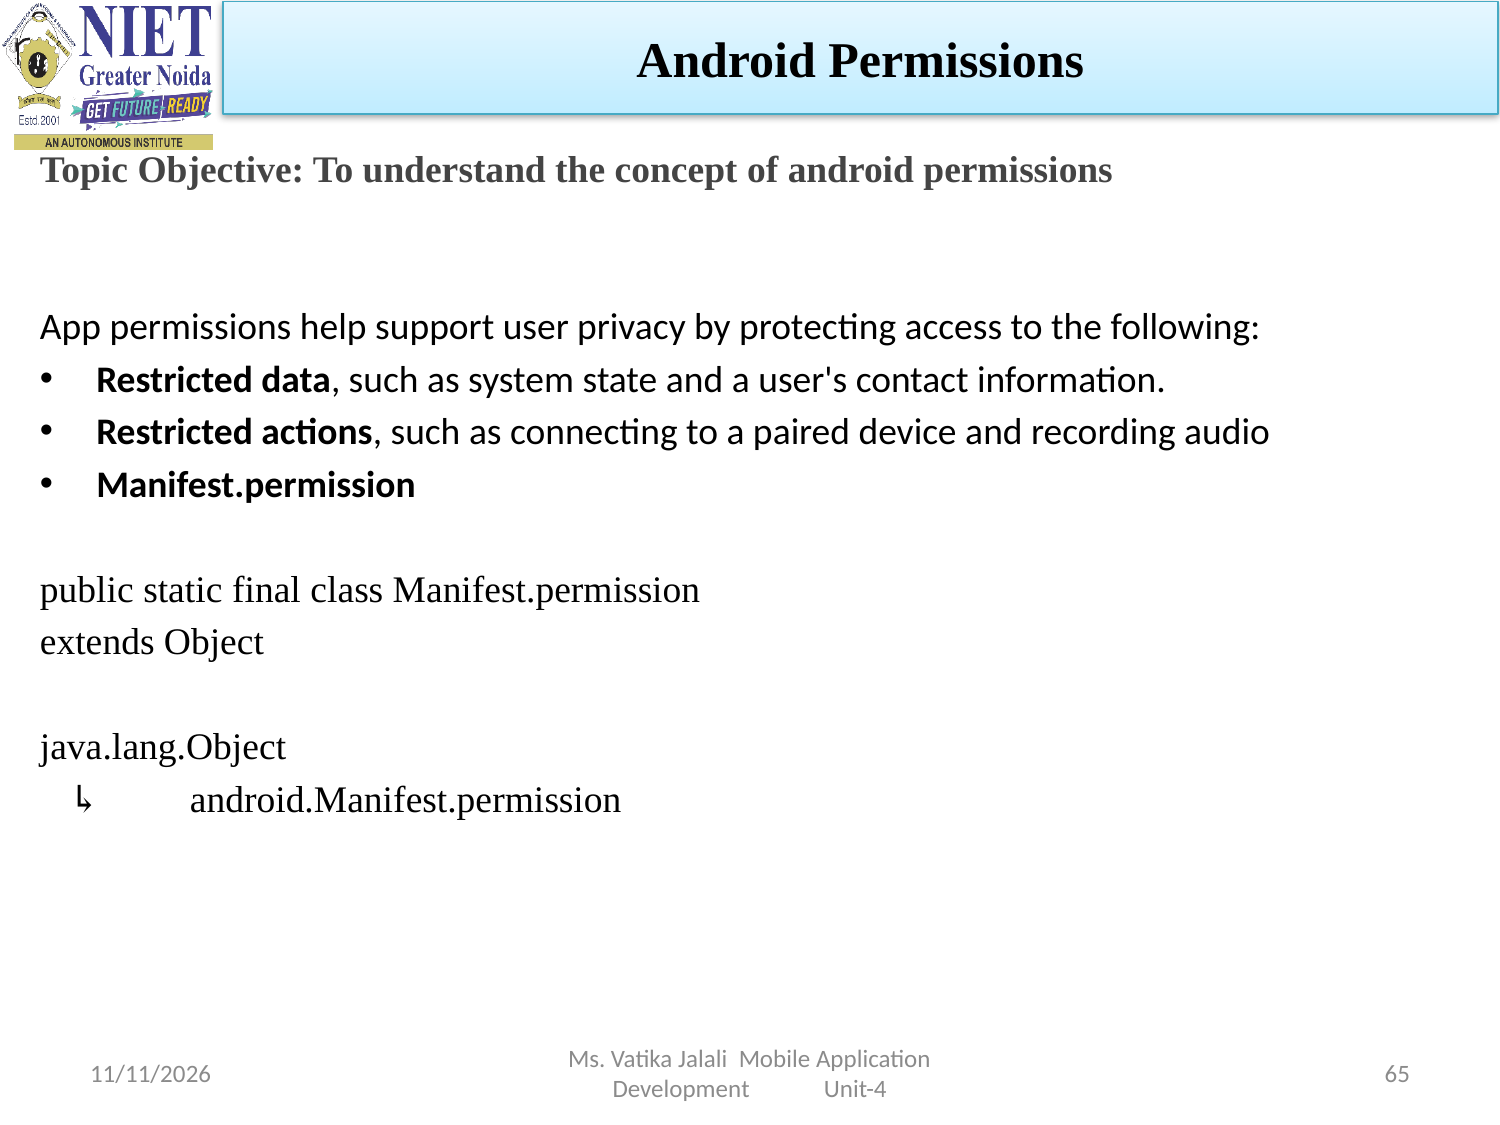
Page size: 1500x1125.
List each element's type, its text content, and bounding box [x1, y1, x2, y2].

picture [2, 3, 213, 150]
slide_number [75, 1042, 425, 1103]
slide_number 65 [1074, 1042, 1425, 1103]
footer Ms. Vatika Jalali Mobile Application Development Unit-4 [512, 1042, 988, 1103]
text_box Android Permissions [222, 1, 1499, 115]
list Topic Objective: To understand the concept of android permissions App permissions help support user privacy by protecting access to the following: Restricted data, such as system state and a user's contact information. Restricted actions, such as connecting to a paired device and recording audio Manifest.permission public static final class Manifest.permission extends Object java.lang.Object ↳ android.Manifest.permission [24, 137, 1499, 1029]
